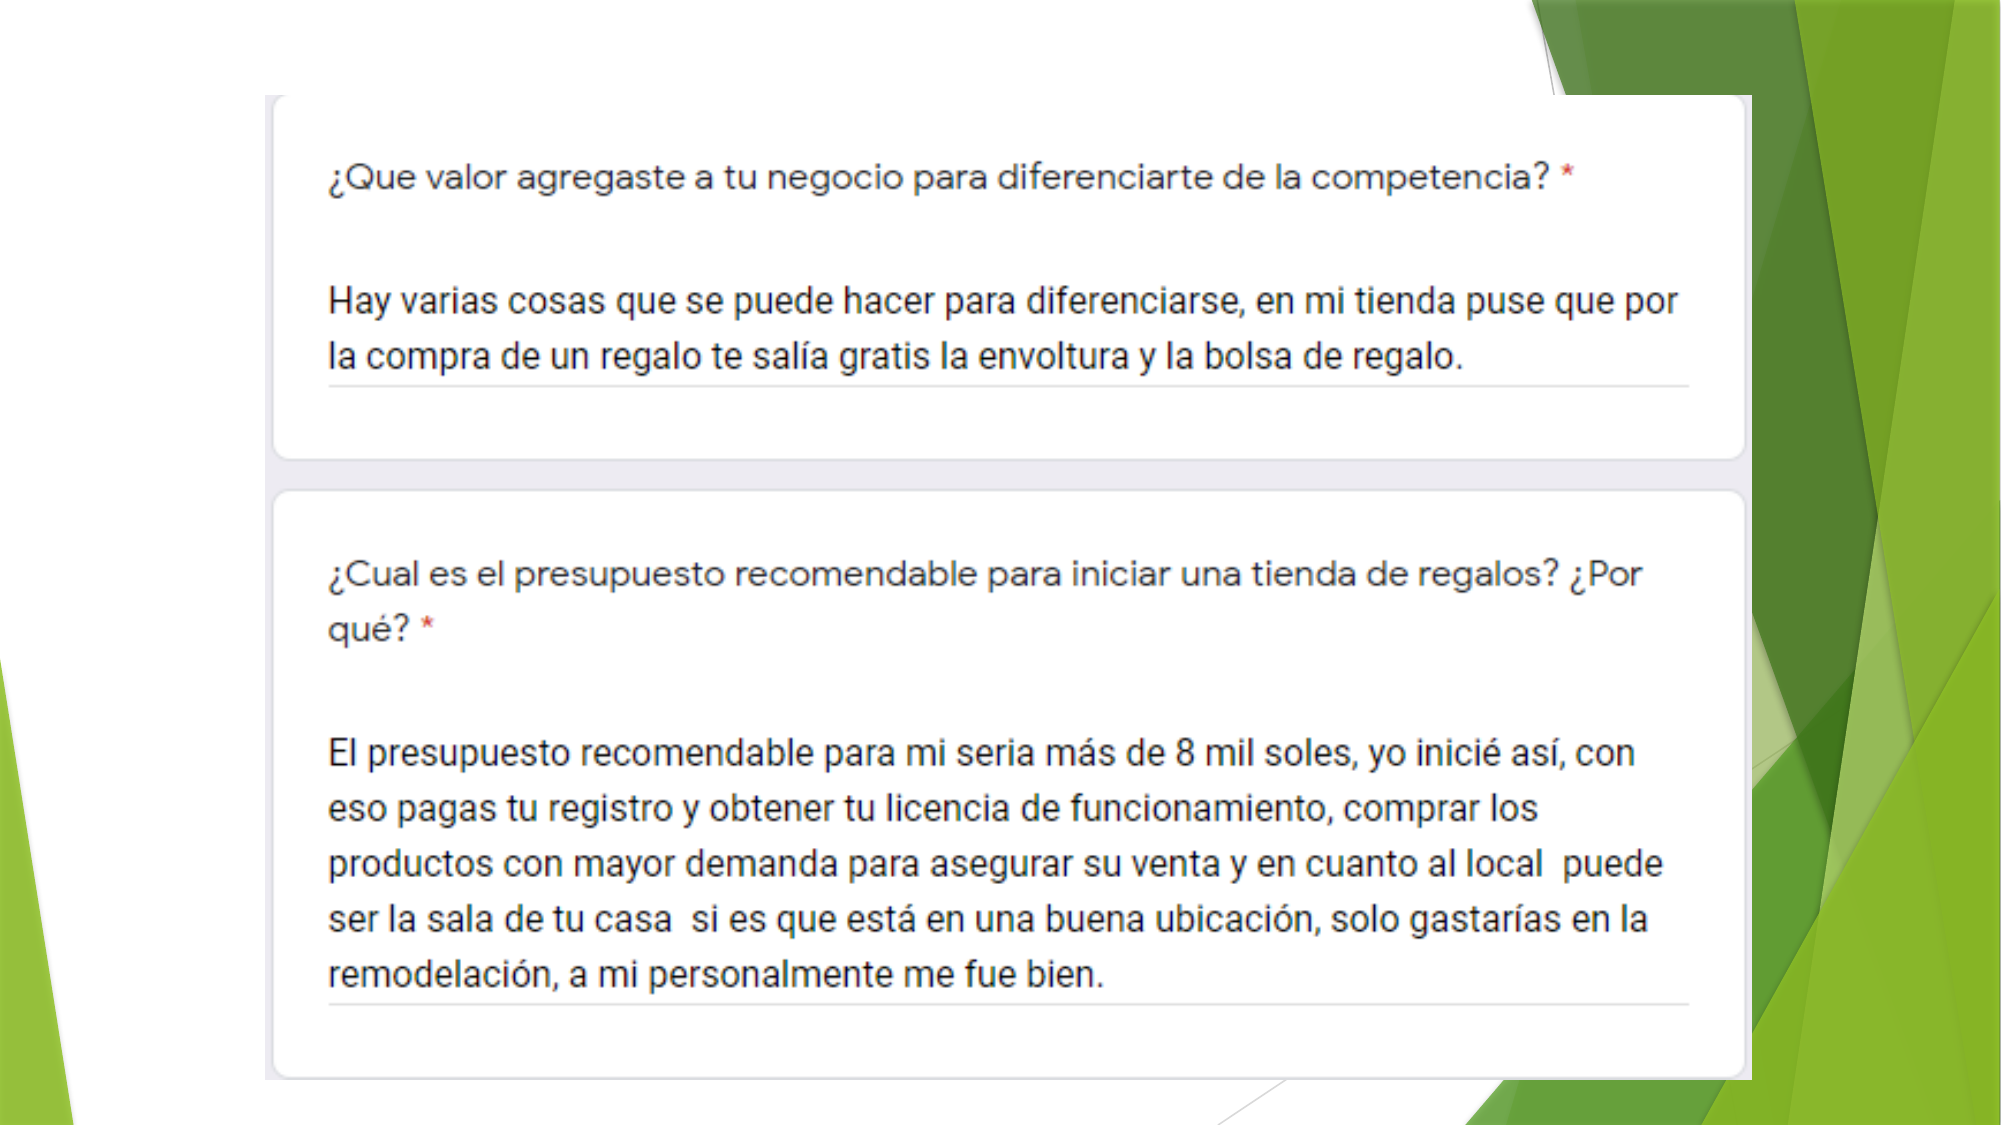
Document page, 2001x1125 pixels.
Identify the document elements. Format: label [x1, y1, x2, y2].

picture [265, 95, 1752, 1080]
